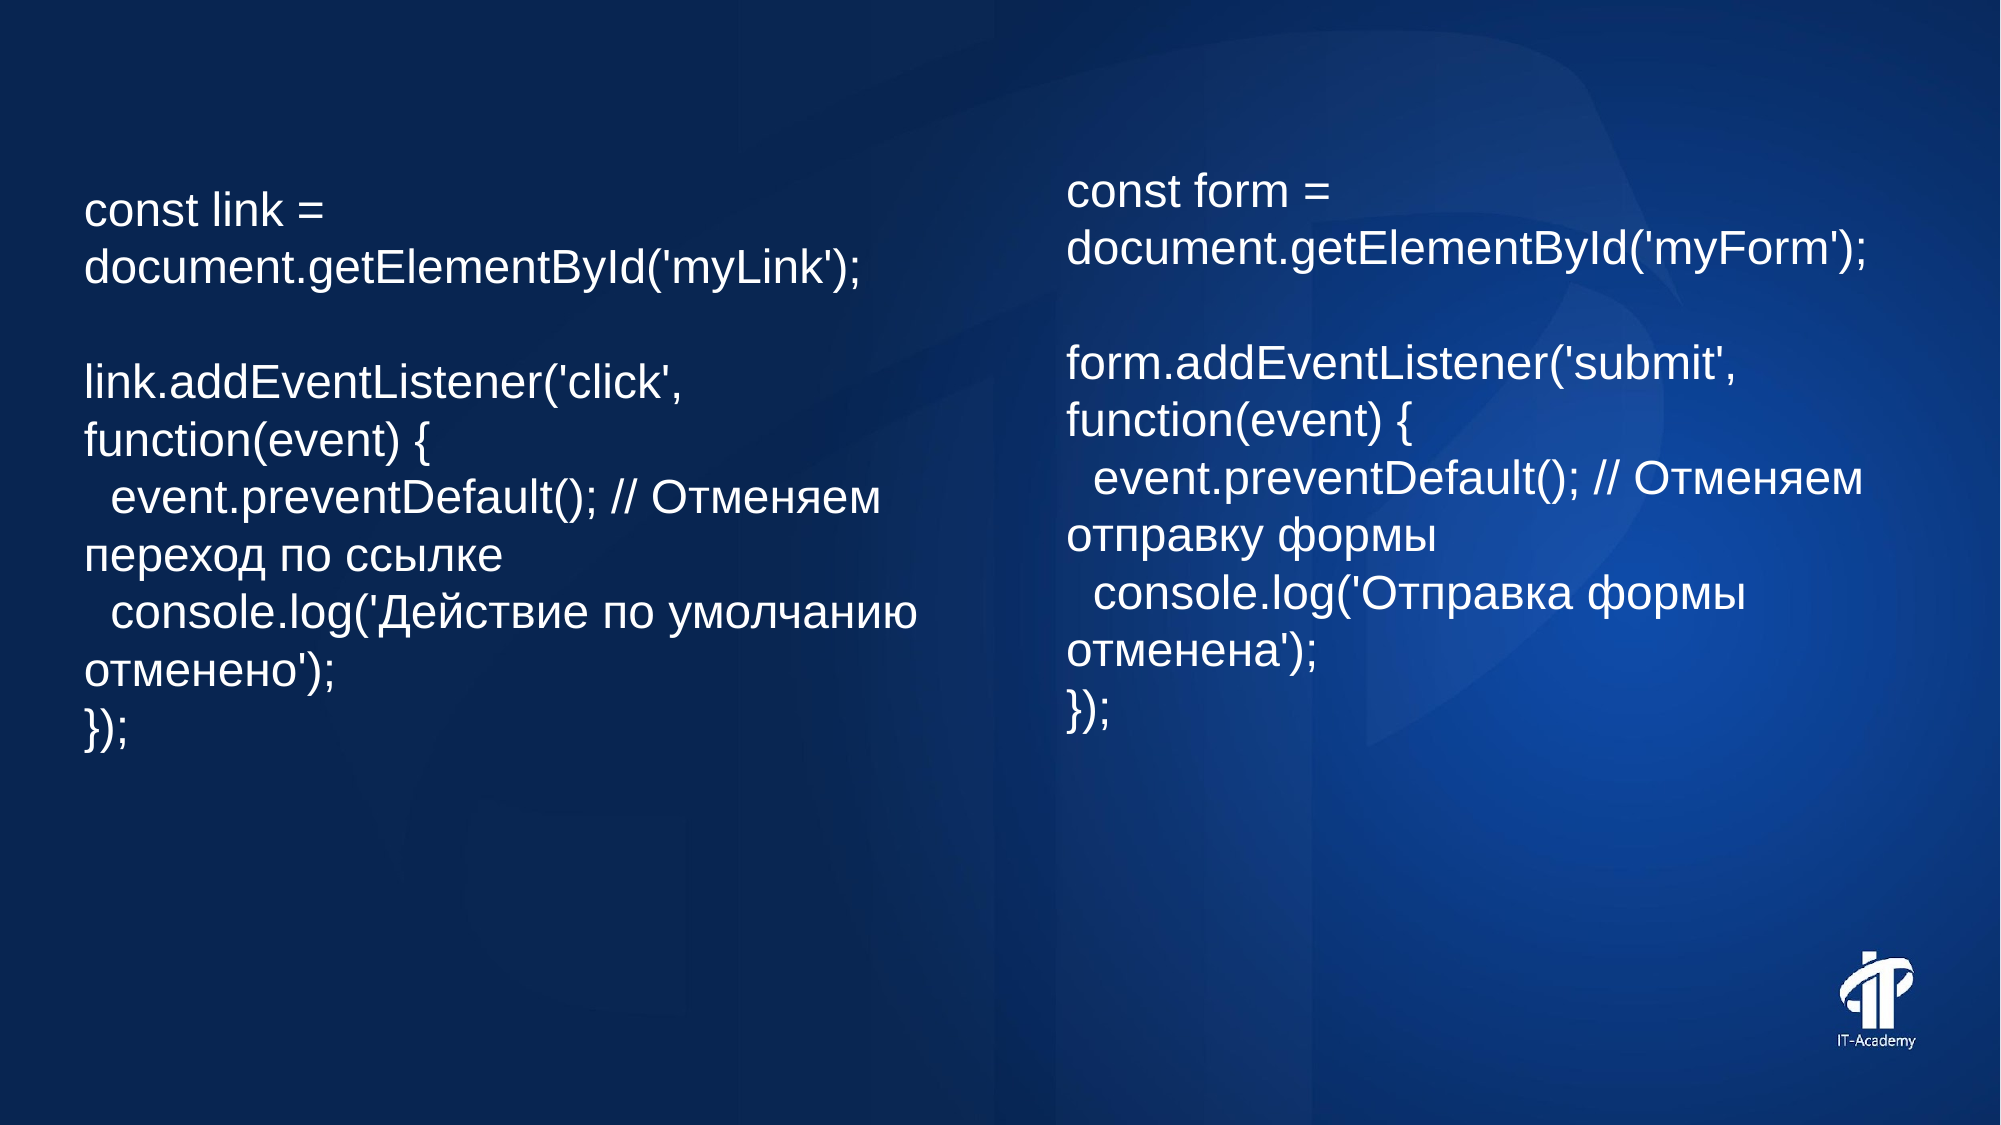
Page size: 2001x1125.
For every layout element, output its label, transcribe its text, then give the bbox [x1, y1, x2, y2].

text_box const form = document.getElementById('myForm'); form.addEventListener('submit', function(event) { event.preventDefault(); // Отменяем отправку формы console.log('Отправка формы отменена'); }); [1051, 144, 1890, 807]
text_box const link = document.getElementById('myLink'); link.addEventListener('click', function(event) { event.preventDefault(); // Отменяем переход по ссылке console.log('Действие по умолчанию отменено'); }); [68, 163, 962, 826]
picture [0, 0, 2001, 1125]
